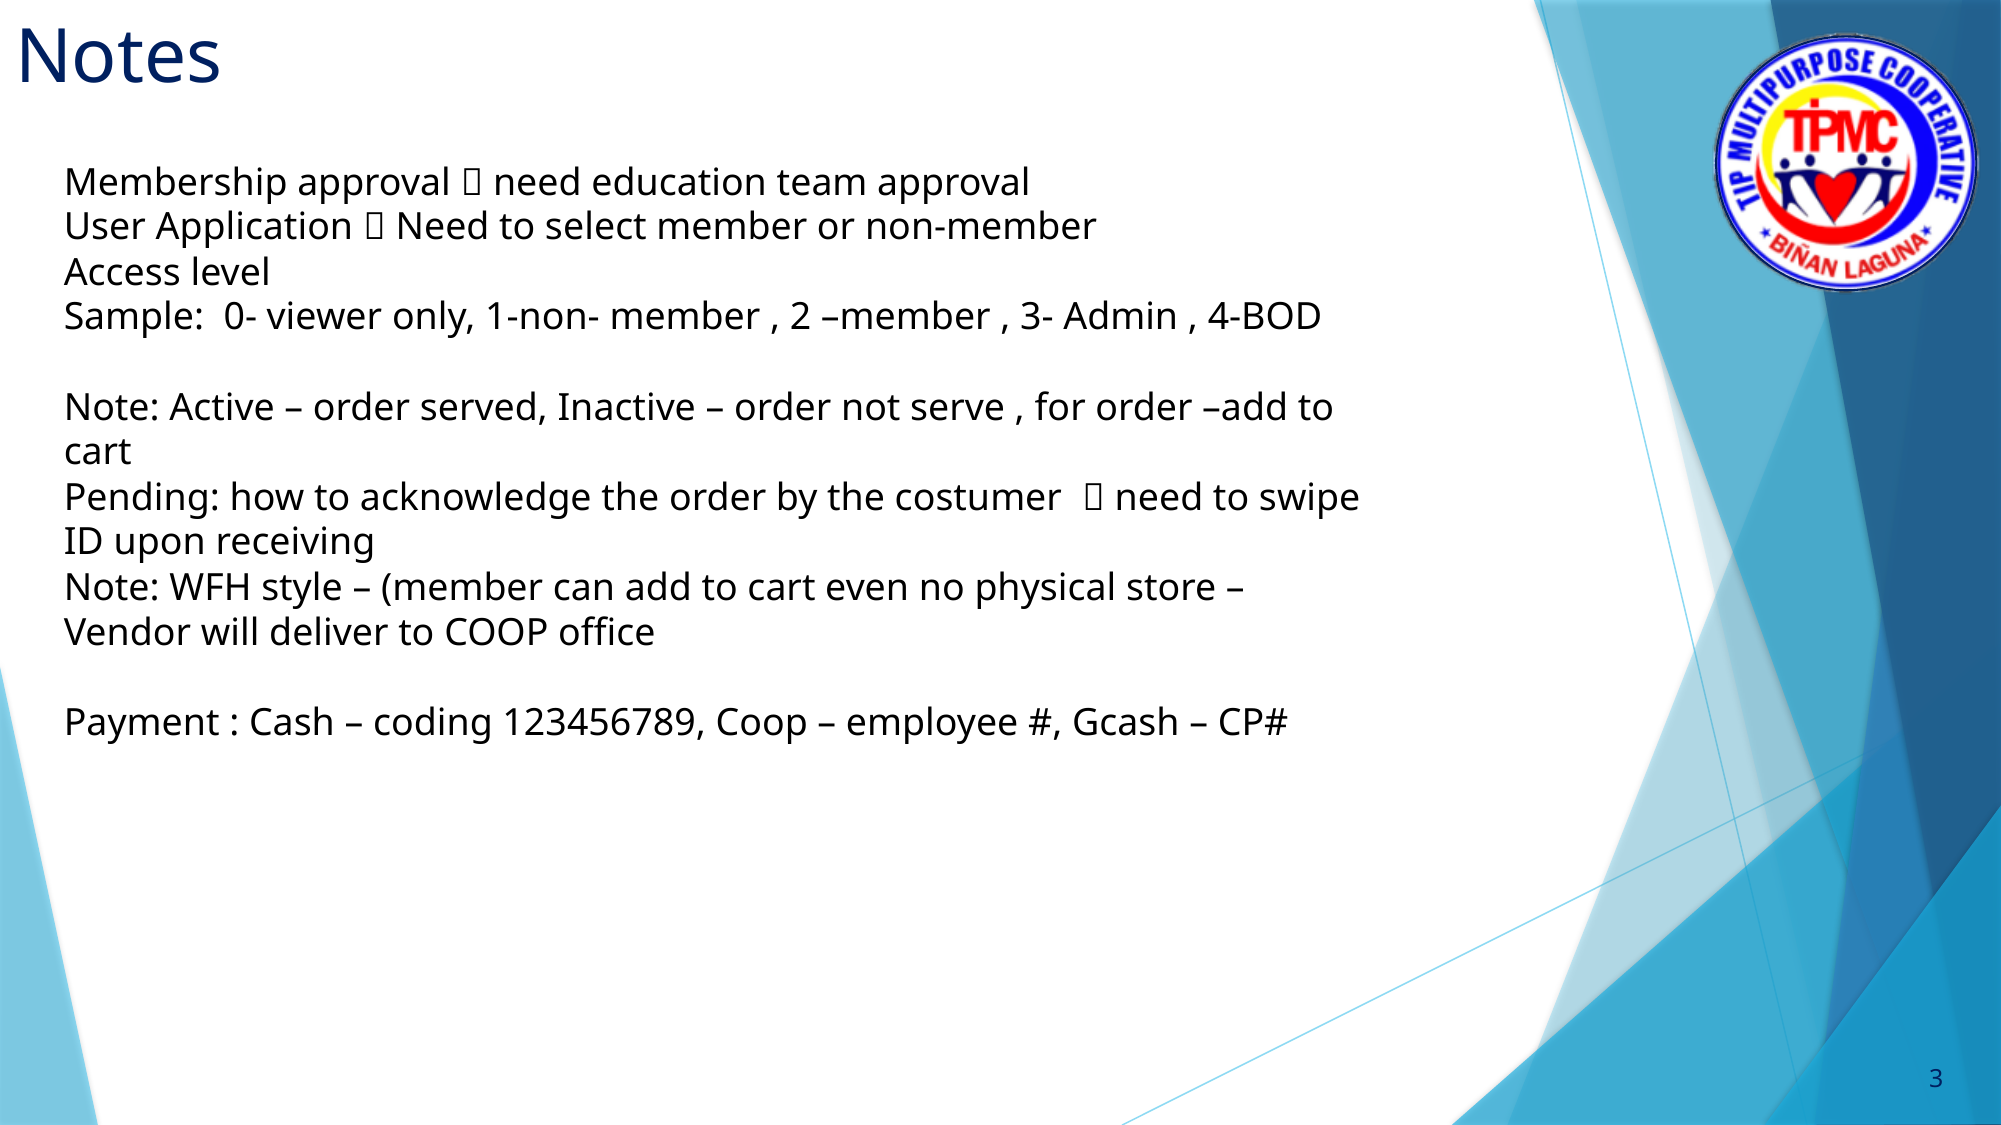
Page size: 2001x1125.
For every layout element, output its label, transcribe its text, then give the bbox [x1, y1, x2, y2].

text_box Membership approval  need education team approval User Application  Need to select member or non-member Access level Sample: 0- viewer only, 1-non- member , 2 –member , 3- Admin , 4-BOD Note: Active – order served, Inactive – order not serve , for order –add to cart Pending: how to acknowledge the order by the costumer  need to swipe ID upon receiving Note: WFH style – (member can add to cart even no physical store – Vendor will deliver to COOP office Payment : Cash – coding 123456789, Coop – employee #, Gcash – CP# [48, 150, 1381, 750]
title Notes [0, 0, 1381, 122]
picture [1694, 16, 1999, 312]
